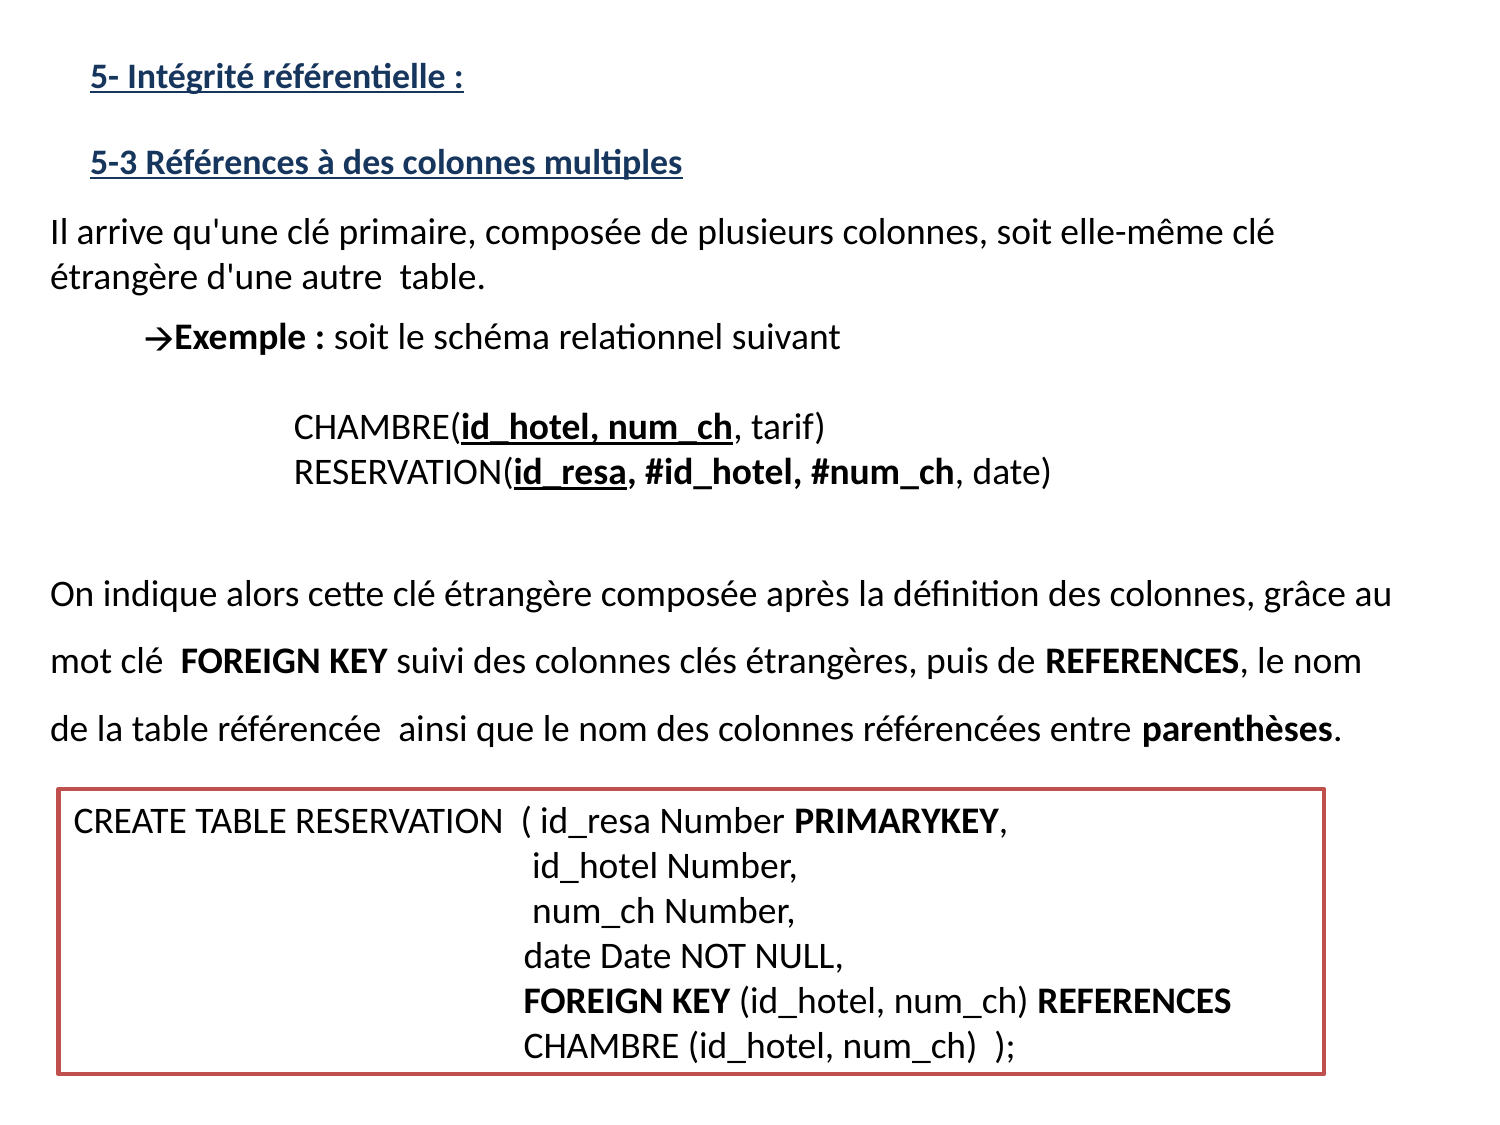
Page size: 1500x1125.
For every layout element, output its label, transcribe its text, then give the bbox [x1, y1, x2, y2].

text_box Exemple : soit le schéma relationnel suivant CHAMBRE(id_hotel, num_ch, tarif) RESERVATION(id_resa, #id_hotel, #num_ch, date) [128, 304, 1243, 500]
text_box CREATE TABLE RESERVATION ( id_resa Number PRIMARYKEY, id_hotel Number, num_ch Number, date Date NOT NULL, FOREIGN KEY (id_hotel, num_ch) REFERENCES CHAMBRE (id_hotel, num_ch) ); [58, 789, 1325, 1074]
text_box Il arrive qu'une clé primaire, composée de plusieurs colonnes, soit elle-même clé étrangère d'une autre table. [35, 199, 1348, 305]
text_box On indique alors cette clé étrangère composée après la définition des colonnes, grâce au mot clé FOREIGN KEY suivi des colonnes clés étrangères, puis de REFERENCES, le nom de la table référencée ainsi que le nom des colonnes référencées entre parenthèses. [35, 539, 1418, 757]
title 5- Intégrité référentielle : 5-3 Références à des colonnes multiples [75, 45, 1425, 233]
